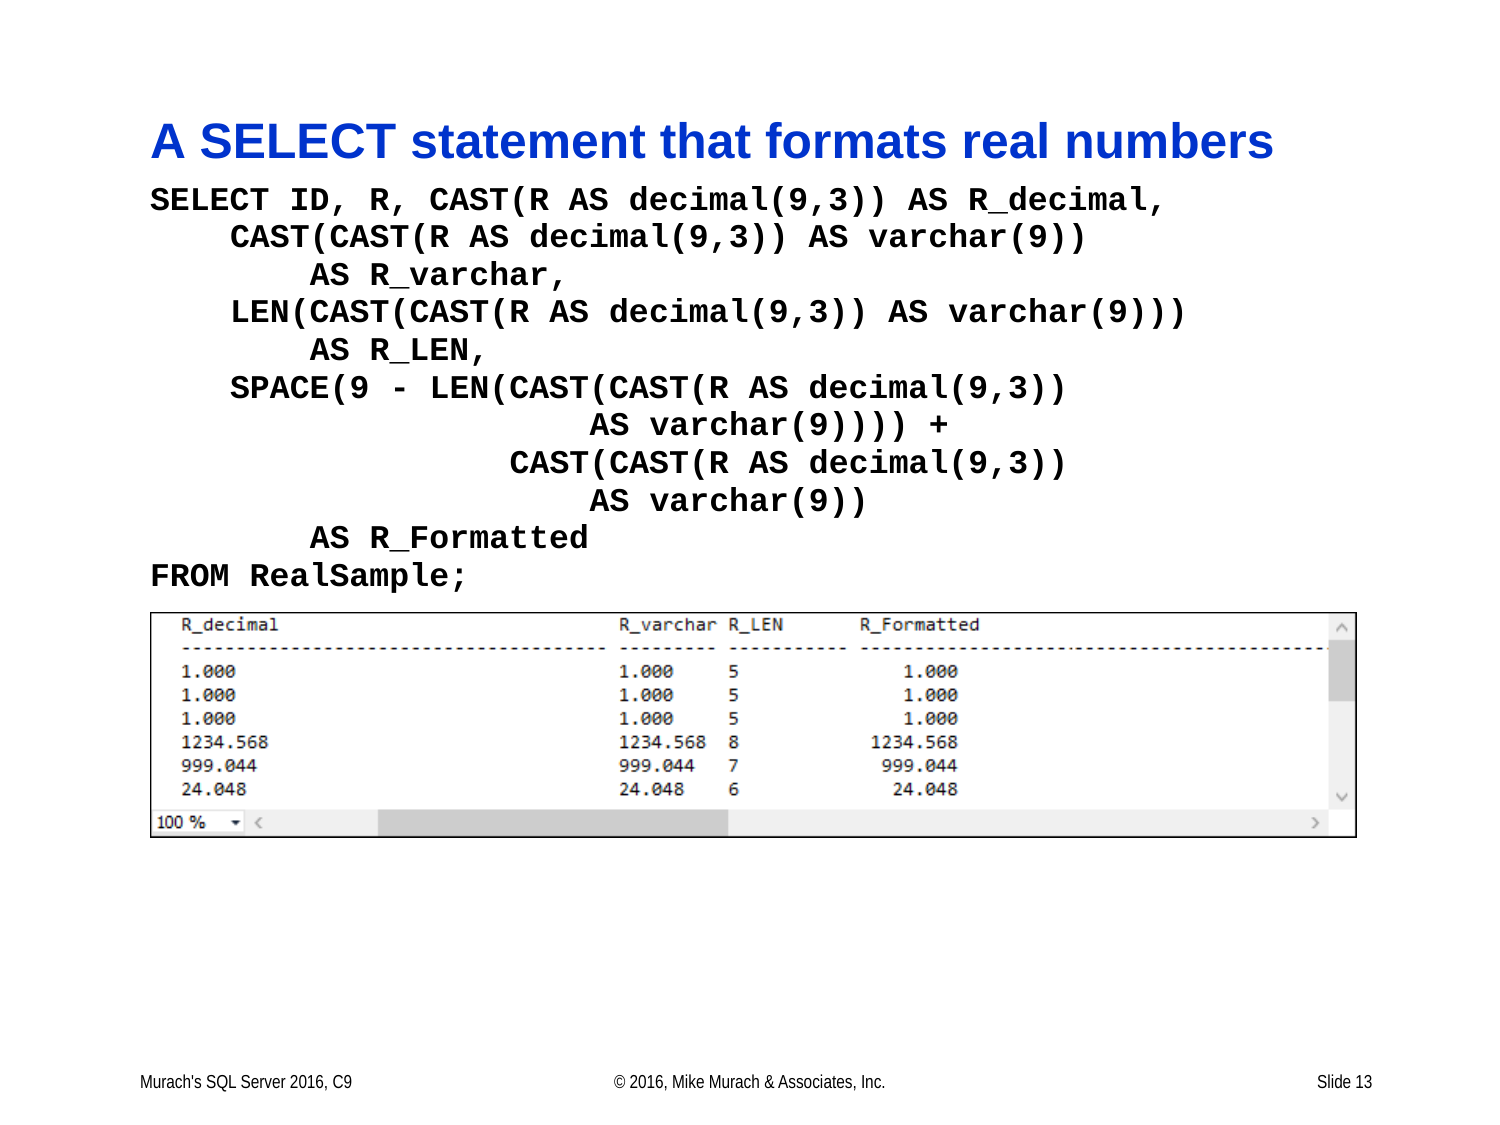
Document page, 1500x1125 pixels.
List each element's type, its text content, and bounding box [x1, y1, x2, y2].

footer © 2016, Mike Murach & Associates, Inc. [474, 1024, 1026, 1101]
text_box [149, 112, 1347, 611]
picture [149, 612, 1357, 838]
slide_number Slide 13 [1074, 1024, 1388, 1101]
slide_number Murach's SQL Server 2016, C9 [124, 1024, 451, 1101]
